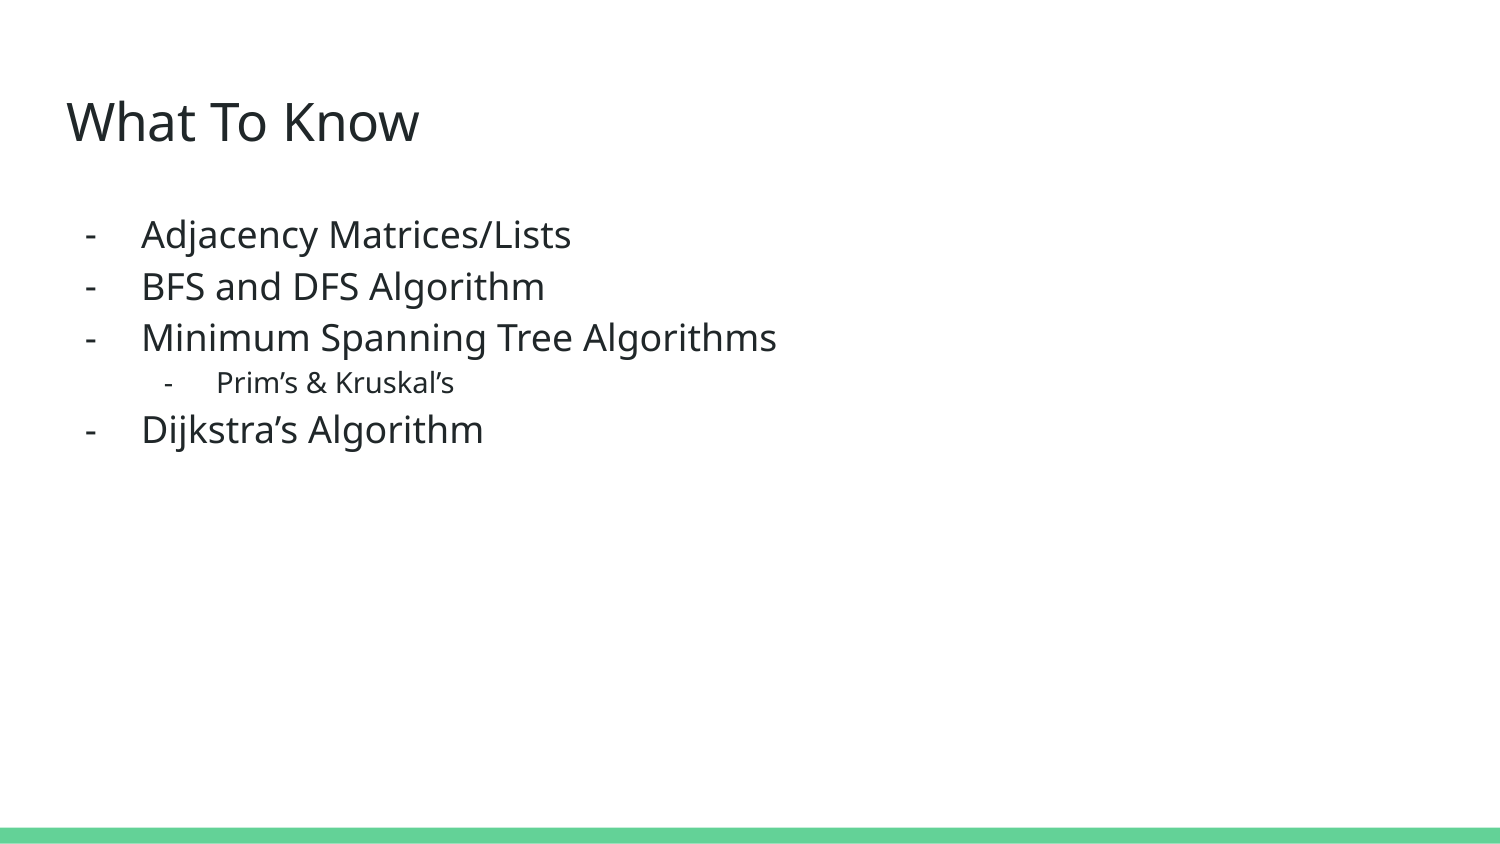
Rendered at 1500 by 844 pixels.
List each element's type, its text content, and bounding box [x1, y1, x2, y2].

title What To Know [51, 72, 1449, 167]
list Adjacency Matrices/Lists BFS and DFS Algorithm Minimum Spanning Tree Algorithms Prim’s & Kruskal’s Dijkstra’s Algorithm [51, 189, 1449, 750]
